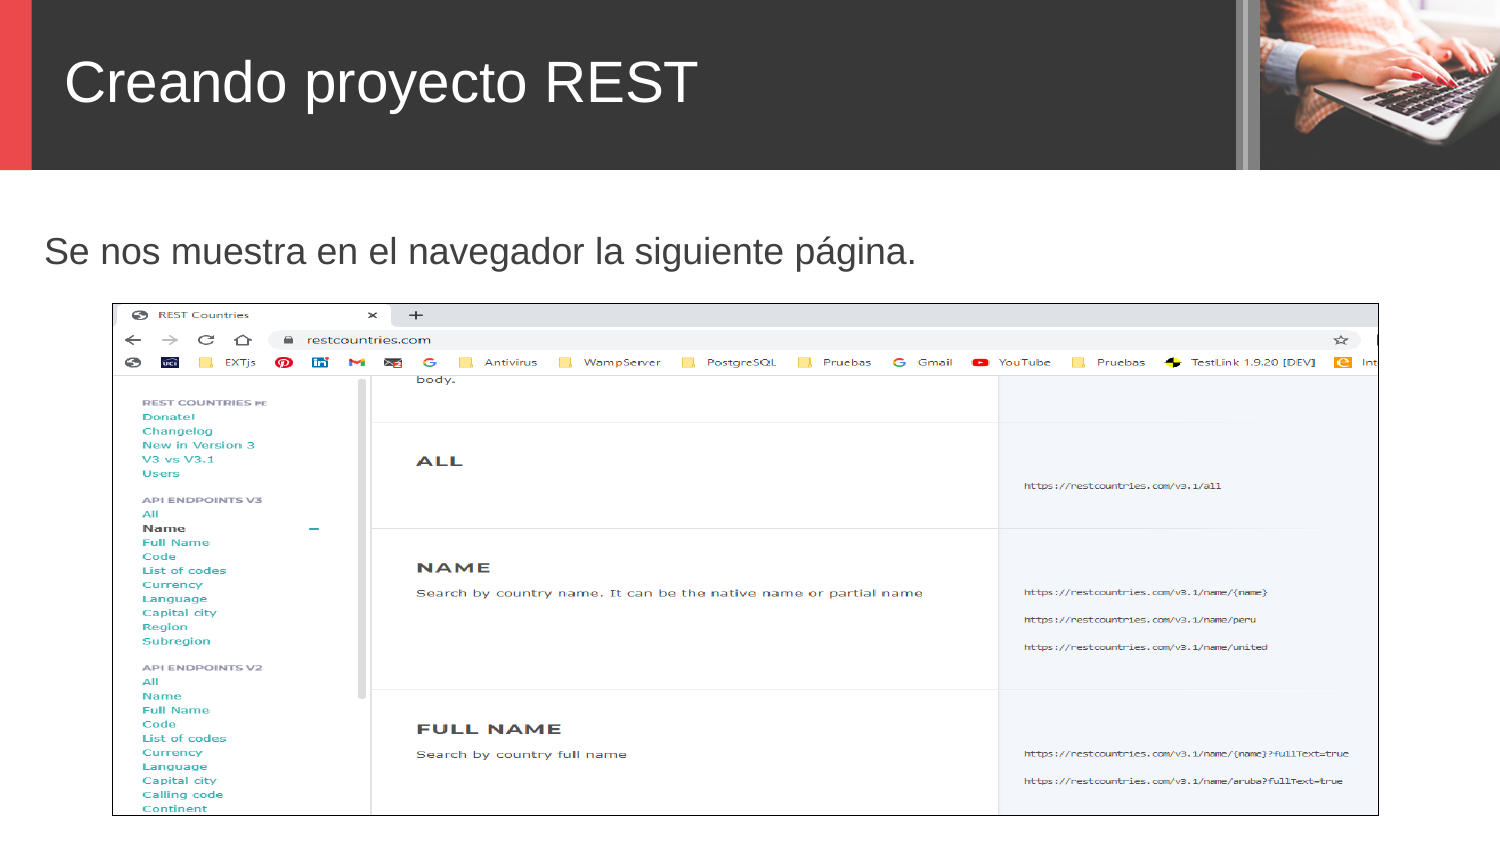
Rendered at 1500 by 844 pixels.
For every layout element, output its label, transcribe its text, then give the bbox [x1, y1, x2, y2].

text_box Se nos muestra en el navegador la siguiente página. [29, 197, 1471, 280]
picture [0, 0, 1500, 844]
list Creando proyecto REST [49, 32, 1231, 127]
